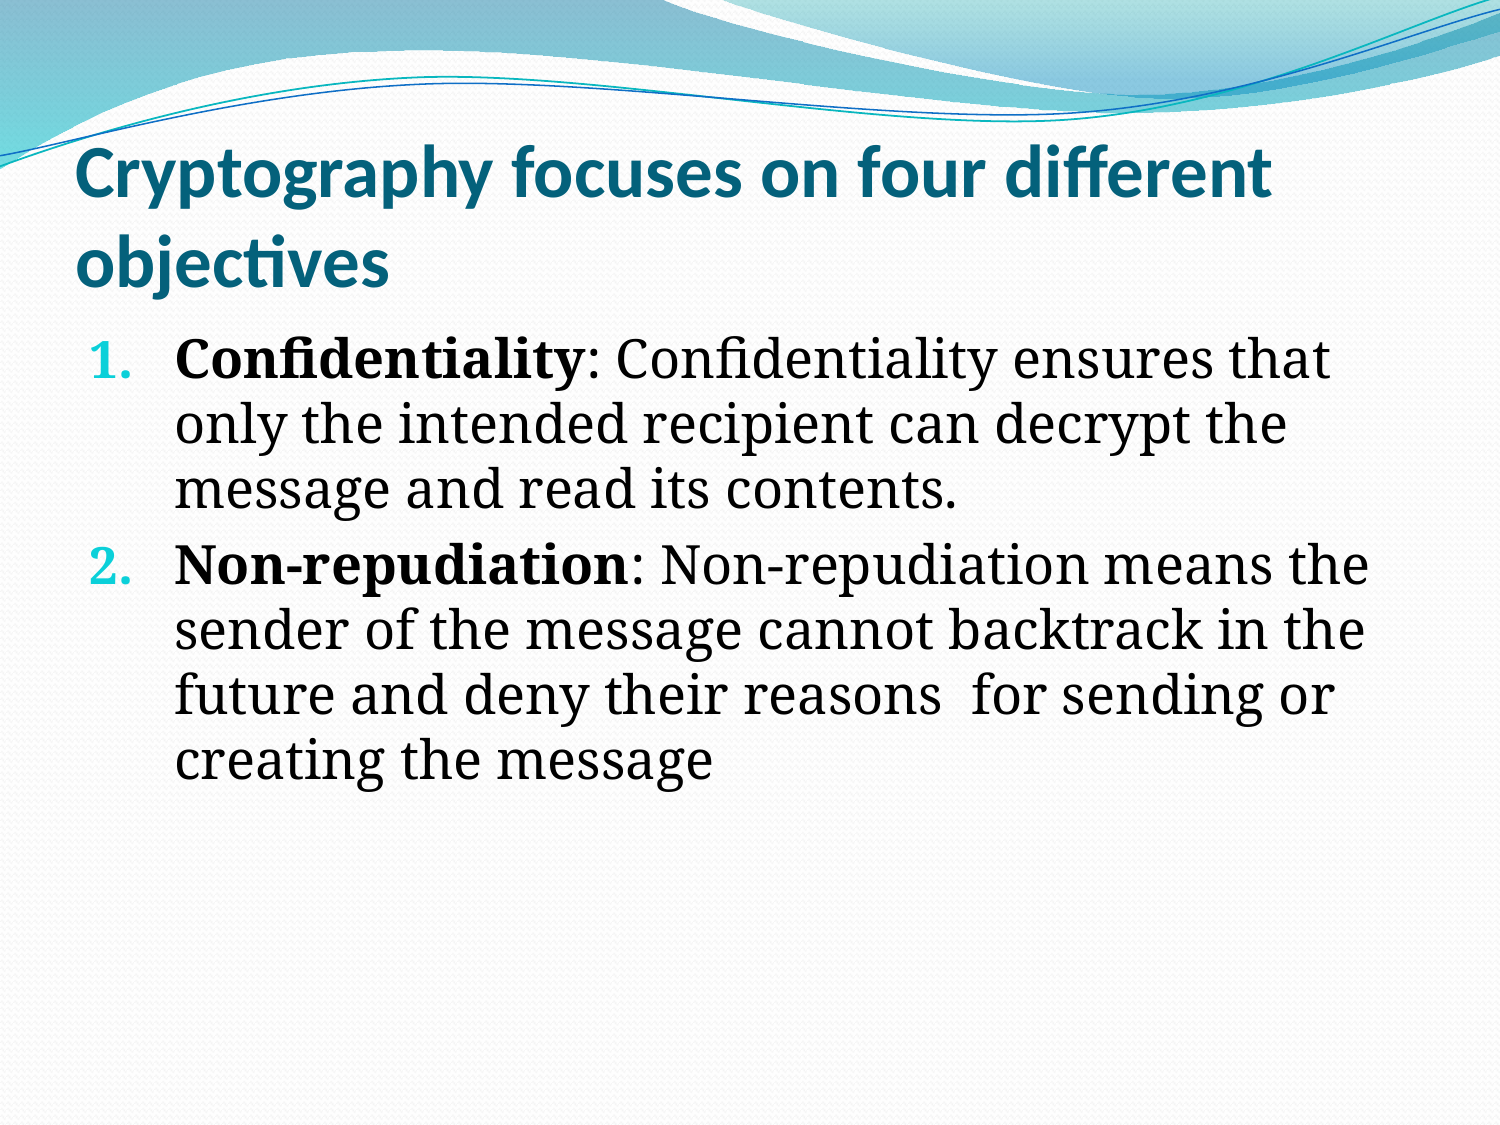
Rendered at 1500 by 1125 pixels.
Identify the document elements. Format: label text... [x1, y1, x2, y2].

list Confidentiality: Confidentiality ensures that only the intended recipient can decrypt the message and read its contents. Non-repudiation: Non-repudiation means the sender of the message cannot backtrack in the future and deny their reasons for sending or creating the message [75, 317, 1425, 1038]
title Cryptography focuses on four different objectives [75, 115, 1425, 303]
